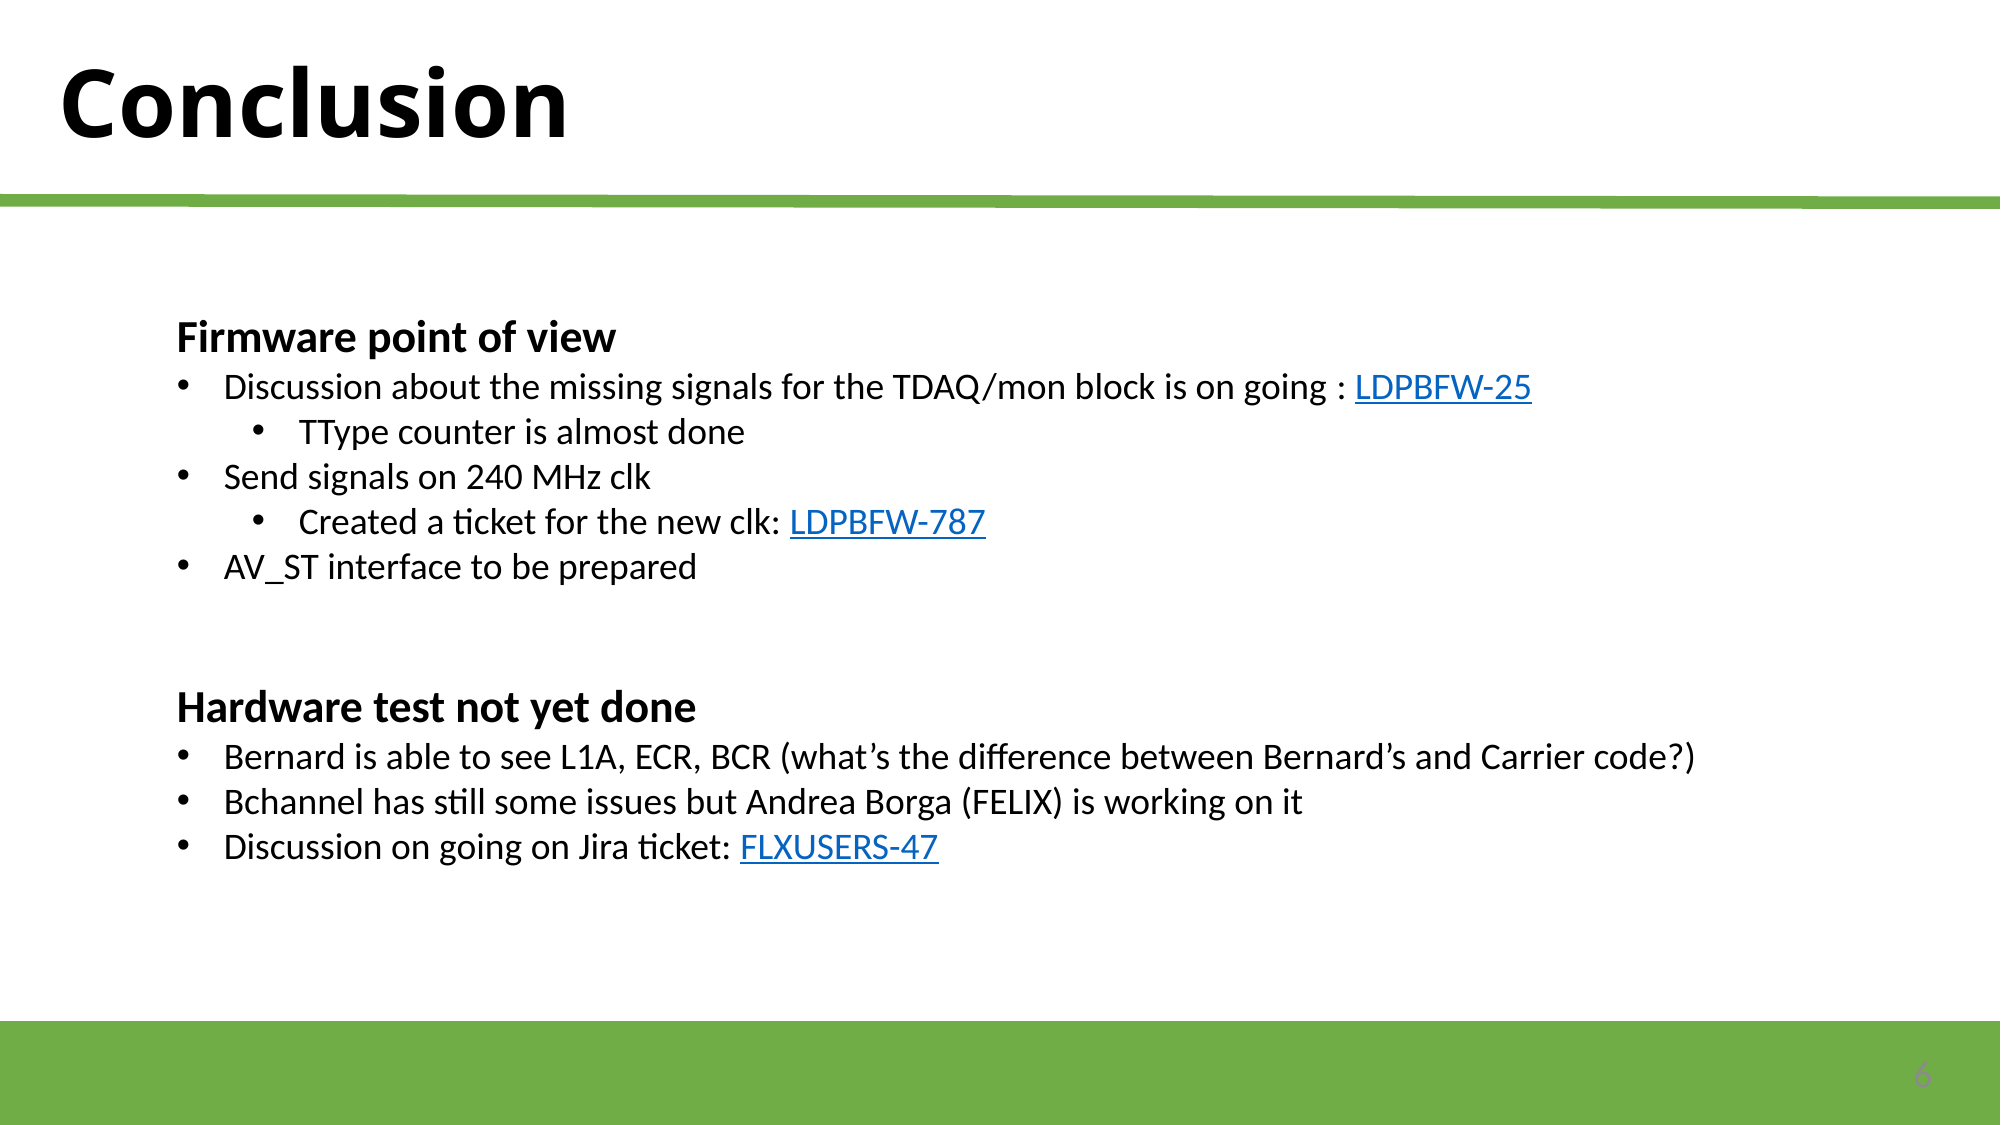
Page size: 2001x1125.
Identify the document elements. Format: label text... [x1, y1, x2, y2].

text_box [0, 1021, 2000, 1125]
title Conclusion [43, 207, 1769, 216]
slide_number 6 [1497, 1042, 1948, 1103]
title Conclusion [43, 0, 1769, 196]
text_box Firmware point of view Discussion about the missing signals for the TDAQ/mon block is on going : LDPBFW-25 TType counter is almost done Send signals on 240 MHz clk Created a ticket for the new clk: LDPBFW-787 AV_ST interface to be prepared Hardware test not yet done Bernard is able to see L1A, ECR, BCR (what’s the difference between Bernard’s and Carrier code?) Bchannel has still some issues but Andrea Borga (FELIX) is working on it Discussion on going on Jira ticket: FLXUSERS-47 [162, 299, 1713, 920]
